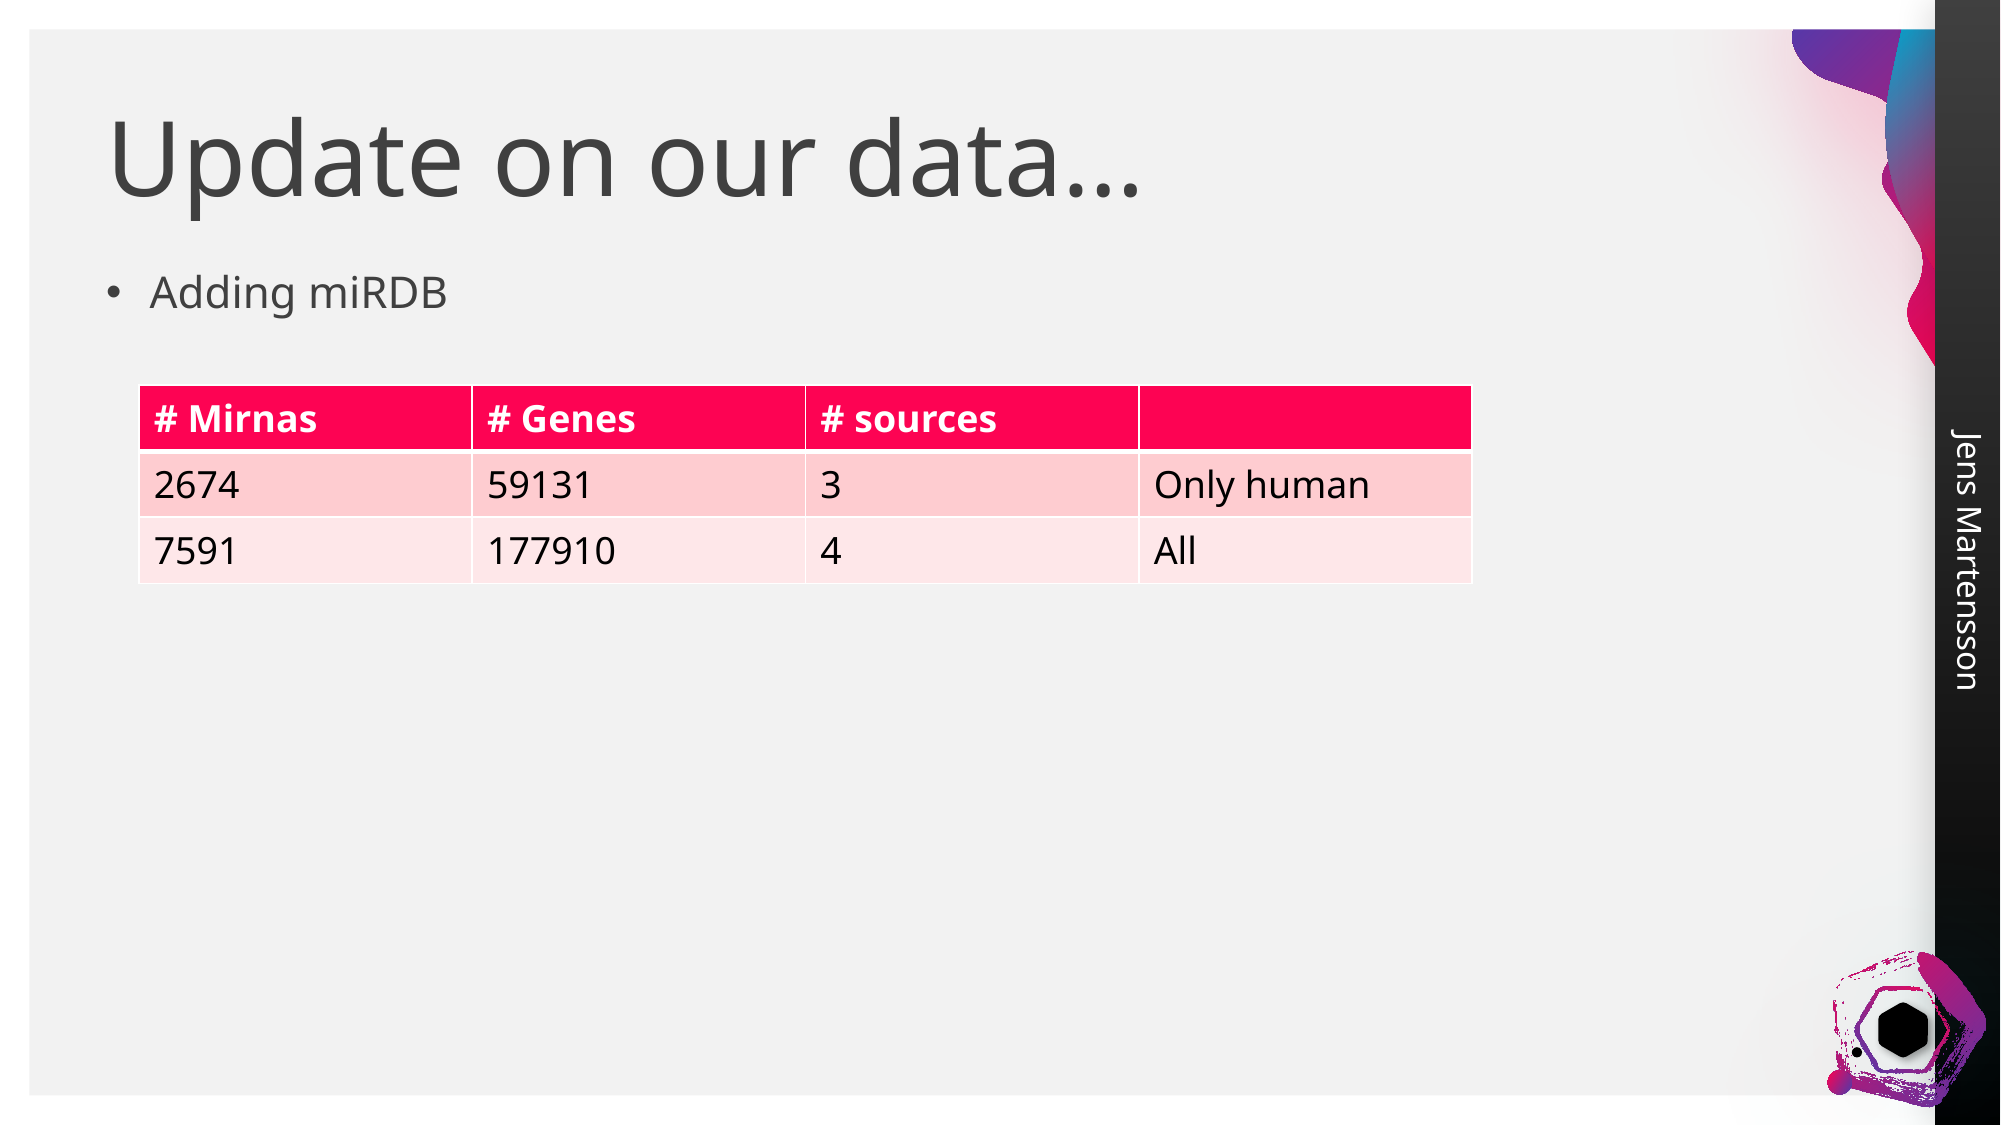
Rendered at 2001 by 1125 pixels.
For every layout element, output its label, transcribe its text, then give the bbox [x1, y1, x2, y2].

table_cell Only human [1140, 454, 1471, 516]
table_cell 3 [806, 454, 1138, 516]
list Adding miRDB [106, 270, 1790, 1004]
table_header # sources [806, 386, 1138, 449]
table_cell 4 [806, 518, 1138, 583]
table_cell 59131 [473, 454, 805, 516]
table_header # Genes [473, 386, 805, 449]
title Update on our data… [106, 106, 1790, 225]
table_cell 177910 [473, 518, 805, 583]
table_cell 2674 [140, 454, 471, 516]
table_header # Mirnas [140, 386, 471, 449]
table_cell All [1140, 518, 1471, 583]
table_cell 7591 [140, 518, 471, 583]
table_header [1140, 386, 1471, 449]
